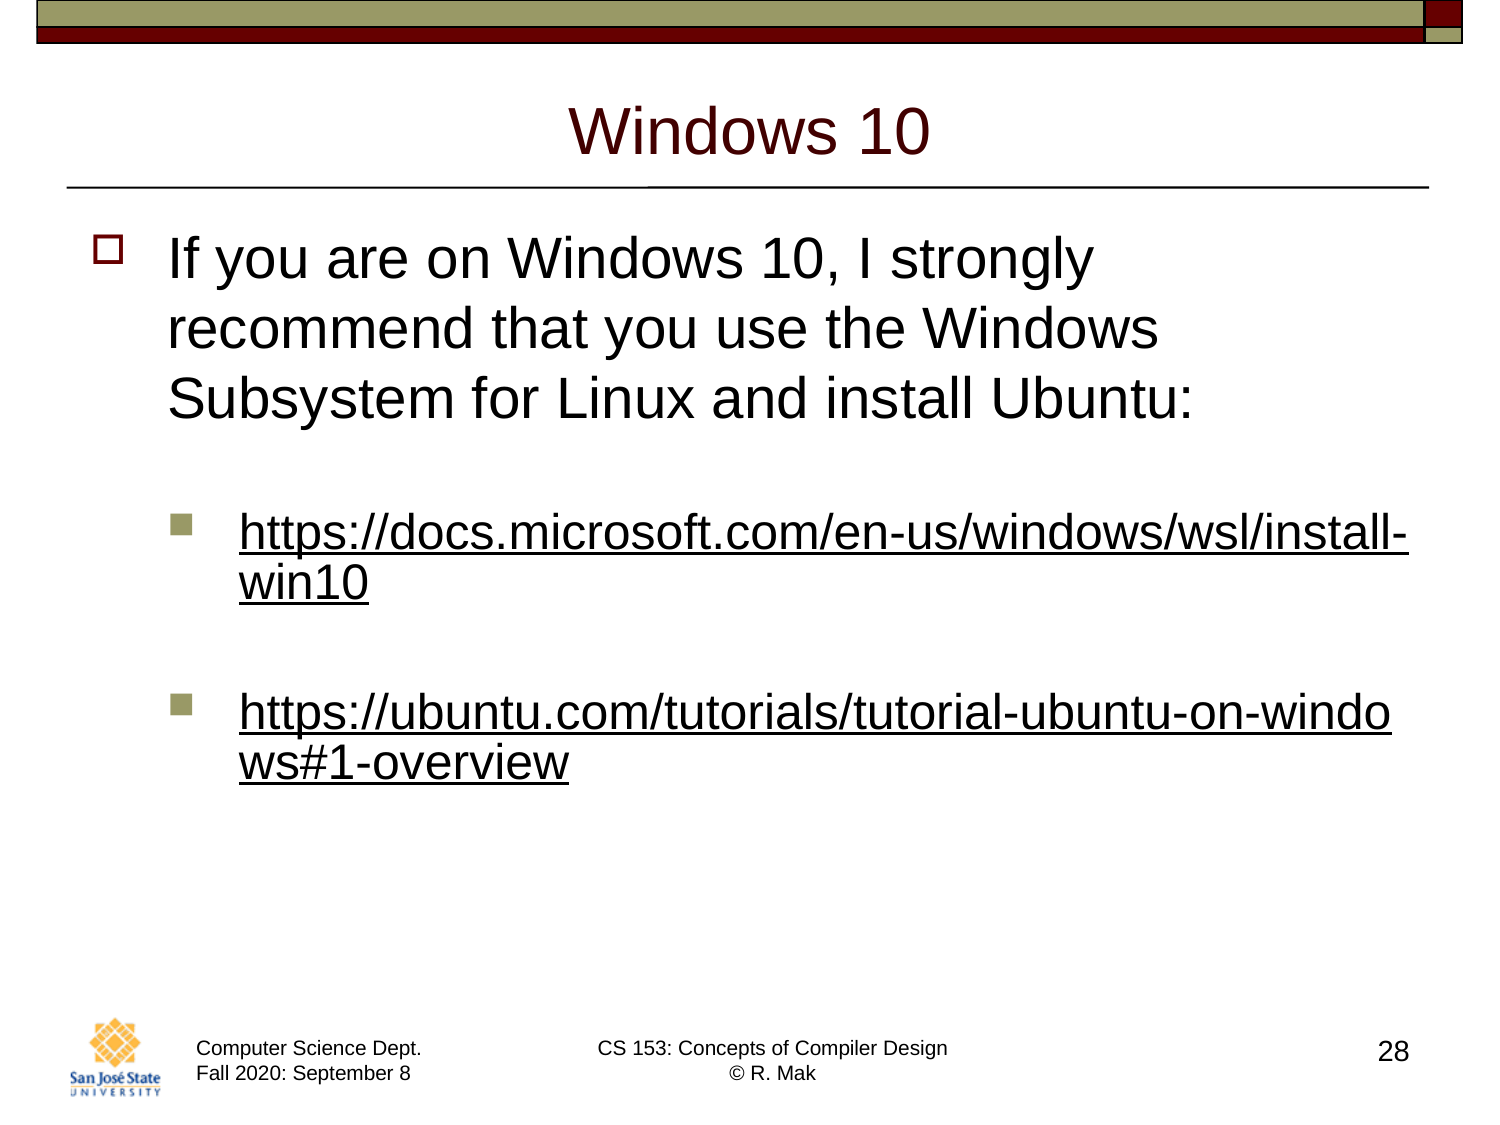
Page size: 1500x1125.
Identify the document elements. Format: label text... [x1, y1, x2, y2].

list If you are on Windows 10, I strongly recommend that you use the Windows Subsystem for Linux and install Ubuntu: https://docs.microsoft.com/en-us/windows/wsl/install-win10 https://ubuntu.com/tutorials/tutorial-ubuntu-on-windows#1-overview [75, 212, 1425, 1006]
picture [60, 1012, 166, 1112]
slide_number 28 [1320, 1025, 1425, 1100]
title Windows 10 [75, 67, 1425, 175]
